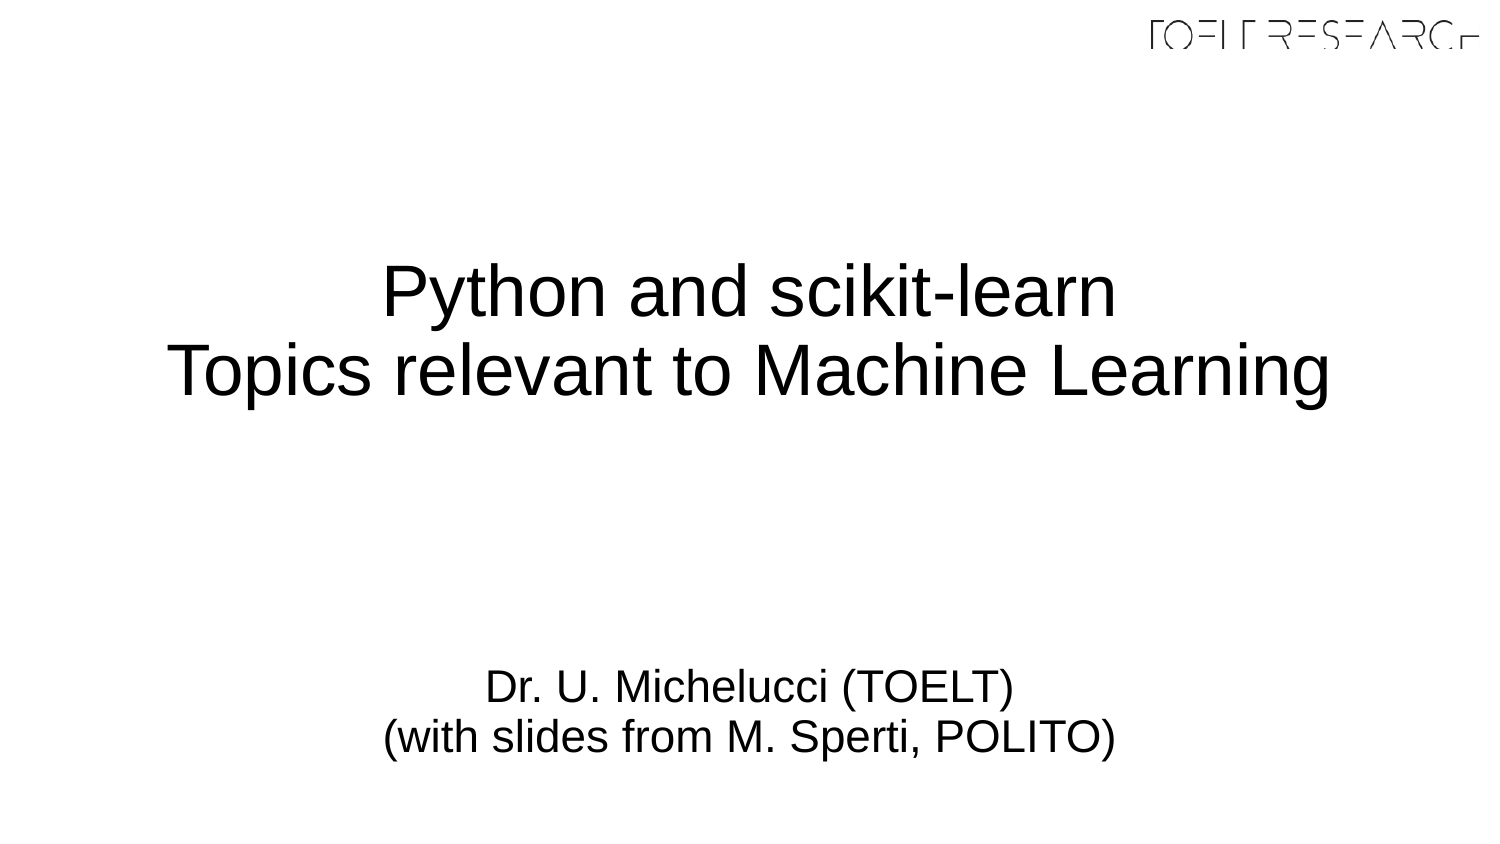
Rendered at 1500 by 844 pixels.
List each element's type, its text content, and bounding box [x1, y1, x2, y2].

text_box Python and scikit-learn Topics relevant to Machine Learning [119, 238, 1381, 562]
text_box Dr. U. Michelucci (TOELT) (with slides from M. Sperti, POLITO) [119, 648, 1381, 809]
